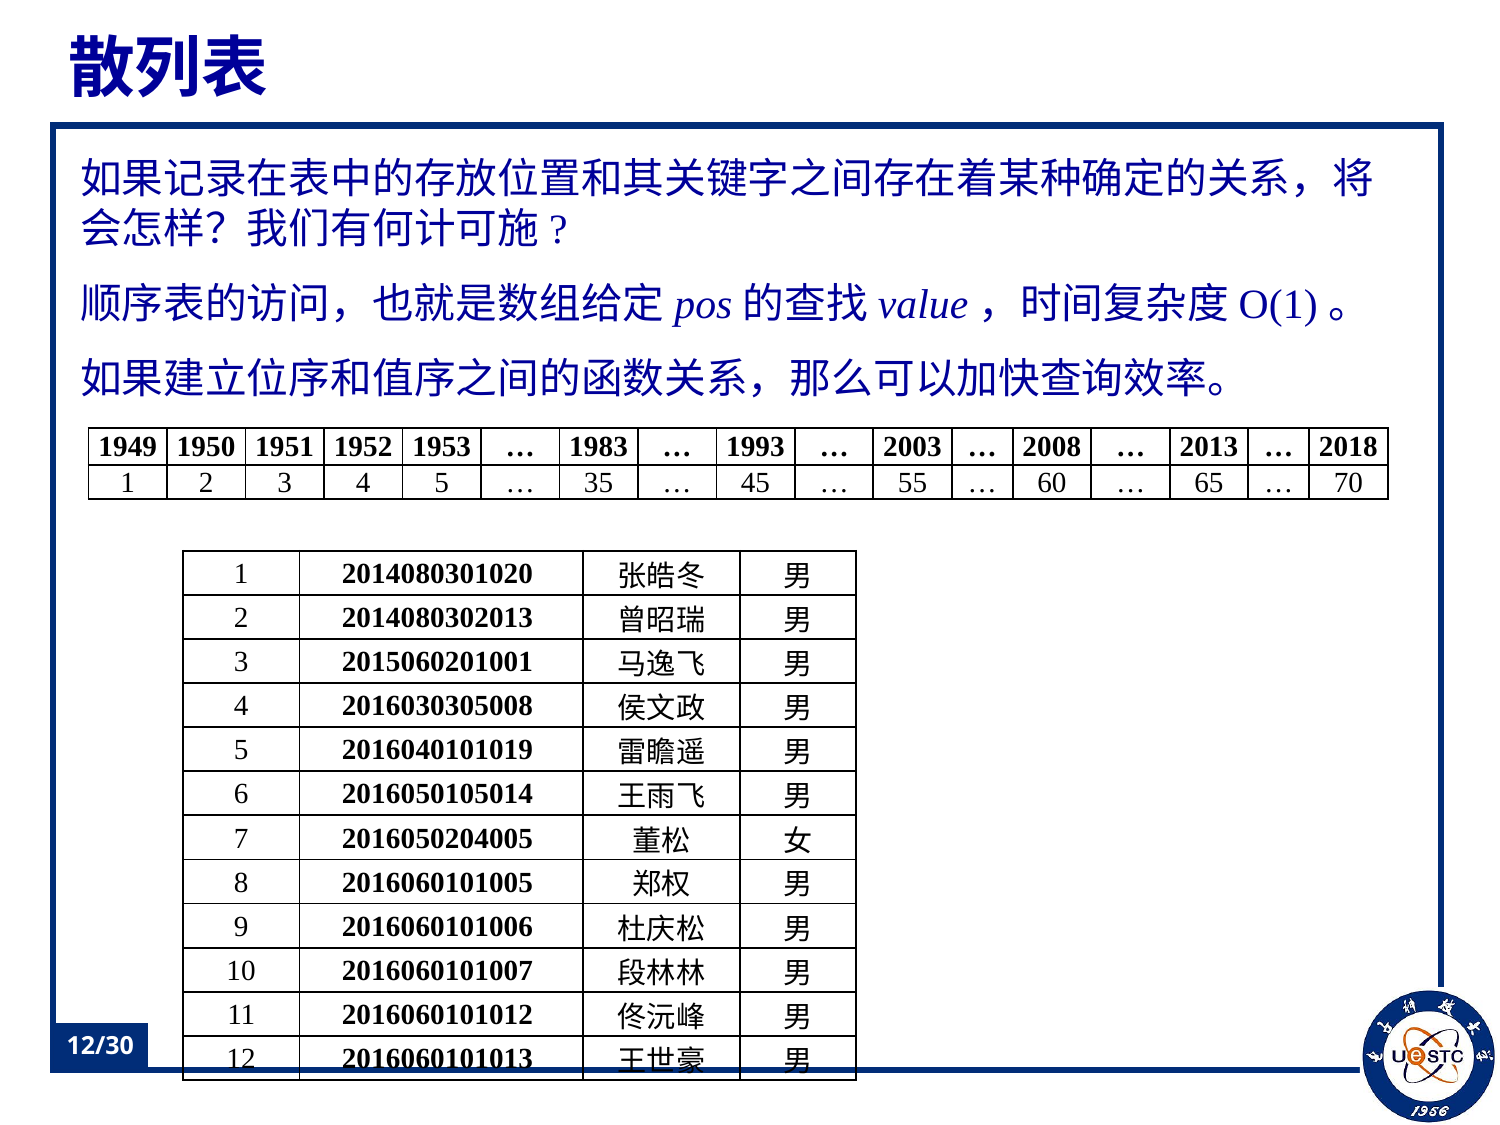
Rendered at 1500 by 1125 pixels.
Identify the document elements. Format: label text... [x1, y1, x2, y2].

table_cell 杜庆松 [584, 904, 739, 947]
table_cell … [953, 466, 1012, 498]
table_cell 曾昭瑞 [584, 596, 739, 638]
table_cell 2016060101006 [300, 904, 582, 947]
table_header 张皓冬 [584, 552, 739, 594]
table_cell 2016050105014 [300, 772, 582, 814]
table_header … [482, 429, 559, 464]
table_header 1949 [89, 429, 166, 464]
table_cell 70 [1310, 466, 1387, 498]
table_cell 男 [741, 684, 855, 726]
table_cell 7 [184, 816, 299, 859]
slide_number 12/30 [53, 1023, 148, 1070]
table_cell 5 [403, 466, 480, 498]
table_cell 男 [741, 596, 855, 638]
table_cell 8 [184, 860, 299, 903]
table_cell 郑权 [584, 860, 739, 903]
table_cell 2 [184, 596, 299, 638]
table_cell 侯文政 [584, 684, 739, 726]
table_cell 2016060101012 [300, 993, 582, 1035]
table_cell 女 [741, 816, 855, 859]
table_cell 男 [741, 860, 855, 903]
table_cell 马逸飞 [584, 640, 739, 682]
table_header 2018 [1310, 429, 1387, 464]
table_cell 5 [184, 728, 299, 770]
table_cell 男 [741, 993, 855, 1035]
table_header 1953 [403, 429, 480, 464]
table_cell 2016060101013 [300, 1037, 582, 1079]
table_header … [796, 429, 872, 464]
table_cell 65 [1171, 466, 1247, 498]
table_cell 3 [184, 640, 299, 682]
table_header … [639, 429, 716, 464]
table_cell 1 [89, 466, 166, 498]
table_cell 王世豪 [584, 1037, 739, 1079]
table_cell 2016030305008 [300, 684, 582, 726]
table_cell 段林林 [584, 949, 739, 991]
table_header 1951 [246, 429, 323, 464]
table_header 2008 [1014, 429, 1090, 464]
table_cell 董松 [584, 816, 739, 859]
table_cell 10 [184, 949, 299, 991]
table_cell 男 [741, 904, 855, 947]
table_cell 2014080302013 [300, 596, 582, 638]
list 如果记录在表中的存放位置和其关键字之间存在着某种确定的关系，将会怎样？我们有何计可施? 顺序表的访问，也就是数组给定pos的查找value，时间复杂度O(1)。 如果建立位序和值序之间的函数关系，那么可以加快查询效率。 [64, 136, 1424, 1059]
table_cell 35 [560, 466, 637, 498]
table_cell 2016040101019 [300, 728, 582, 770]
table_header 1983 [560, 429, 637, 464]
table_cell … [482, 466, 559, 498]
table_header 2014080301020 [300, 552, 582, 594]
table_cell 4 [325, 466, 402, 498]
table_cell … [796, 466, 872, 498]
table_cell 6 [184, 772, 299, 814]
table_cell 男 [741, 949, 855, 991]
table_cell 45 [717, 466, 794, 498]
table_cell 2016060101007 [300, 949, 582, 991]
table_header … [953, 429, 1012, 464]
table_cell … [639, 466, 716, 498]
table_header 1950 [168, 429, 245, 464]
table_header 2003 [874, 429, 951, 464]
table_header 1952 [325, 429, 402, 464]
table_cell 男 [741, 640, 855, 682]
table_cell 2 [168, 466, 245, 498]
table_cell 3 [246, 466, 323, 498]
table_cell 4 [184, 684, 299, 726]
table_cell … [1092, 466, 1169, 498]
table_cell 2015060201001 [300, 640, 582, 682]
table_cell 11 [184, 993, 299, 1035]
table_header 1 [184, 552, 299, 594]
picture [1359, 987, 1498, 1125]
table_cell 佟沅峰 [584, 993, 739, 1035]
table_cell 2016060101005 [300, 860, 582, 903]
table_cell 12 [184, 1037, 299, 1079]
table_header 2013 [1171, 429, 1247, 464]
table_header 1993 [717, 429, 794, 464]
table_cell 男 [741, 728, 855, 770]
table_cell 9 [184, 904, 299, 947]
table_header … [1249, 429, 1308, 464]
table_cell 王雨飞 [584, 772, 739, 814]
table_cell 60 [1014, 466, 1090, 498]
table_cell 55 [874, 466, 951, 498]
table_cell 雷瞻遥 [584, 728, 739, 770]
table_cell 男 [741, 1037, 855, 1079]
table_cell 男 [741, 772, 855, 814]
table_cell … [1249, 466, 1308, 498]
title 散列表 [52, 18, 1442, 112]
table_header … [1092, 429, 1169, 464]
table_header 男 [741, 552, 855, 594]
table_cell 2016050204005 [300, 816, 582, 859]
